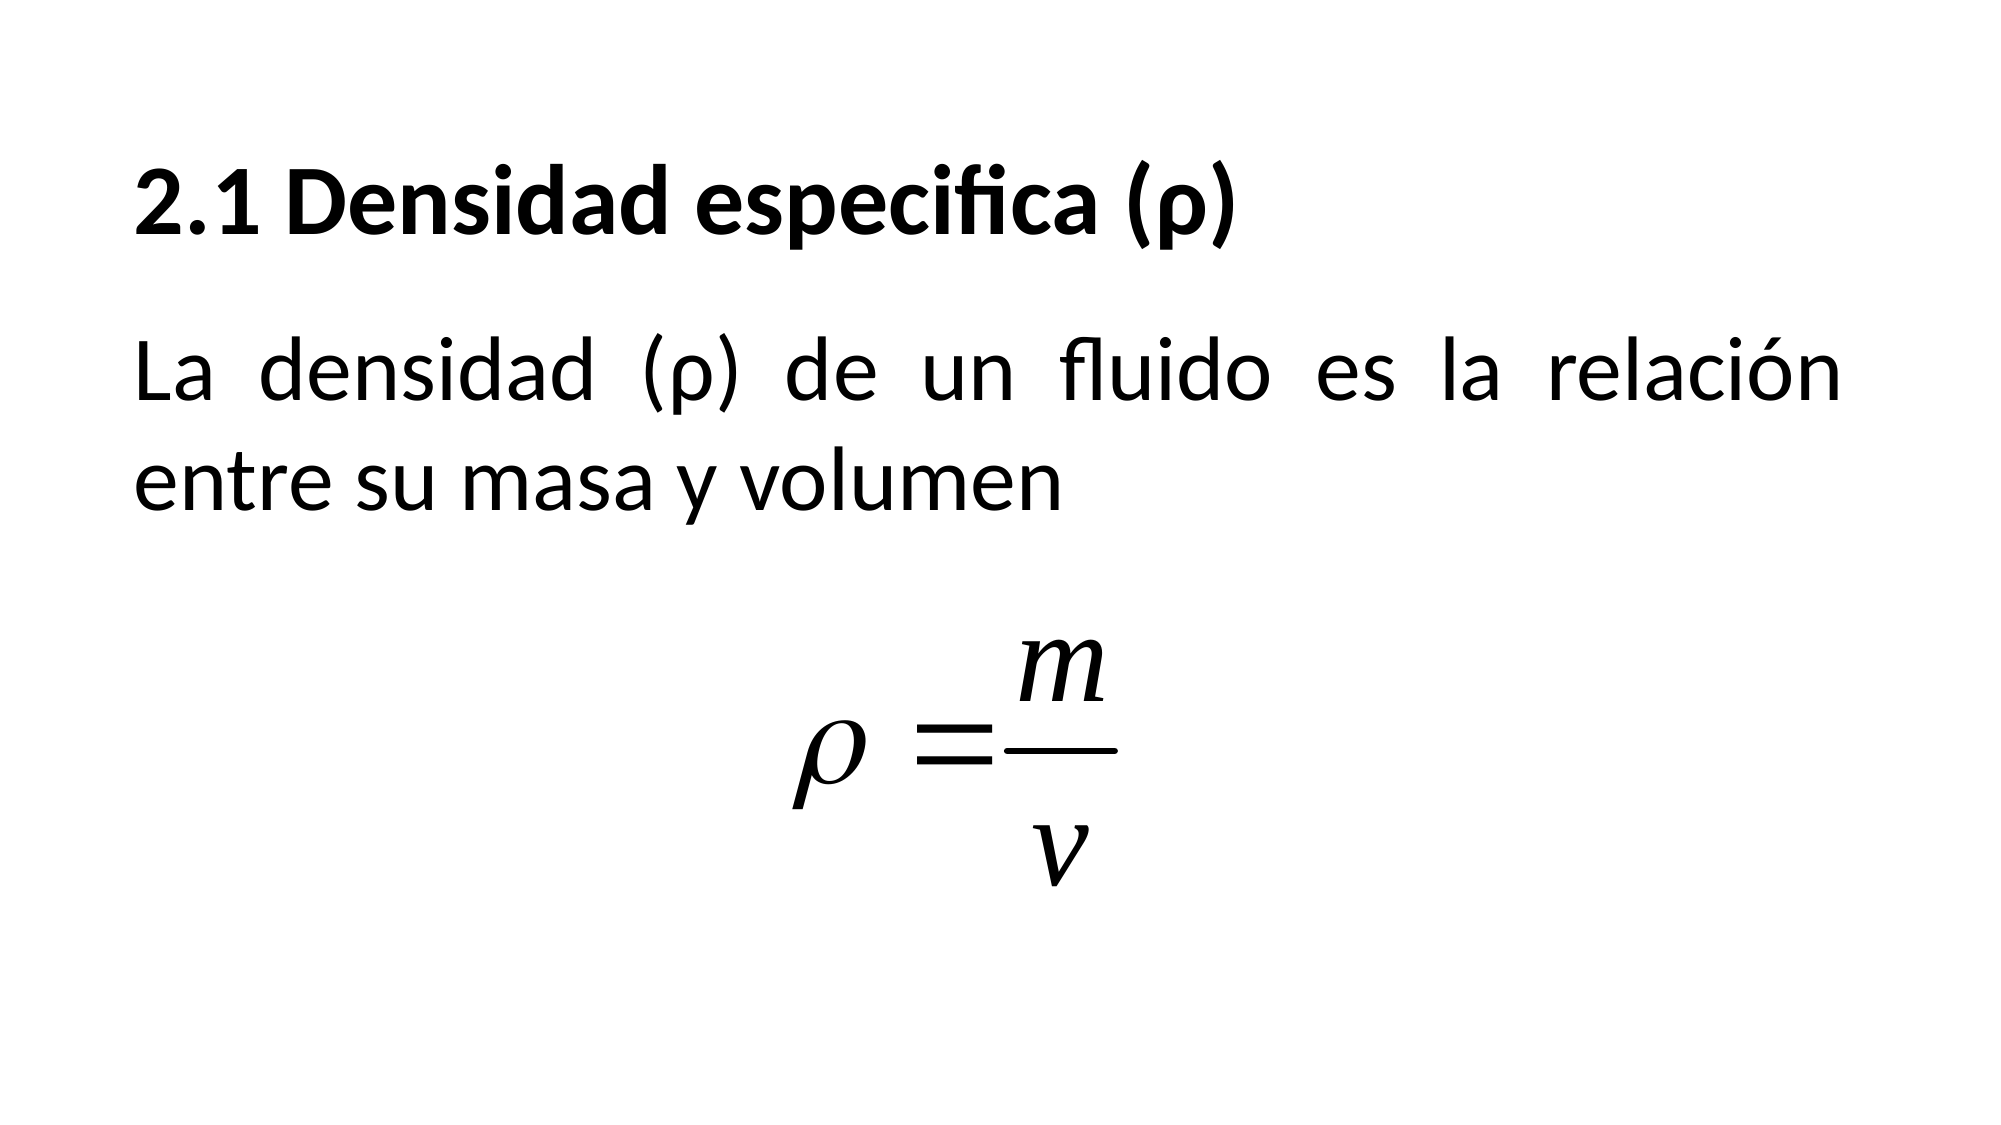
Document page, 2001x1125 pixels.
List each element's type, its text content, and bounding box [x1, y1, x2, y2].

text_box 2.1 Densidad especifica (ρ) [119, 126, 1739, 262]
text_box La densidad (ρ) de un fluido es la relación entre su masa y volumen [119, 301, 1861, 537]
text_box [768, 577, 1137, 914]
